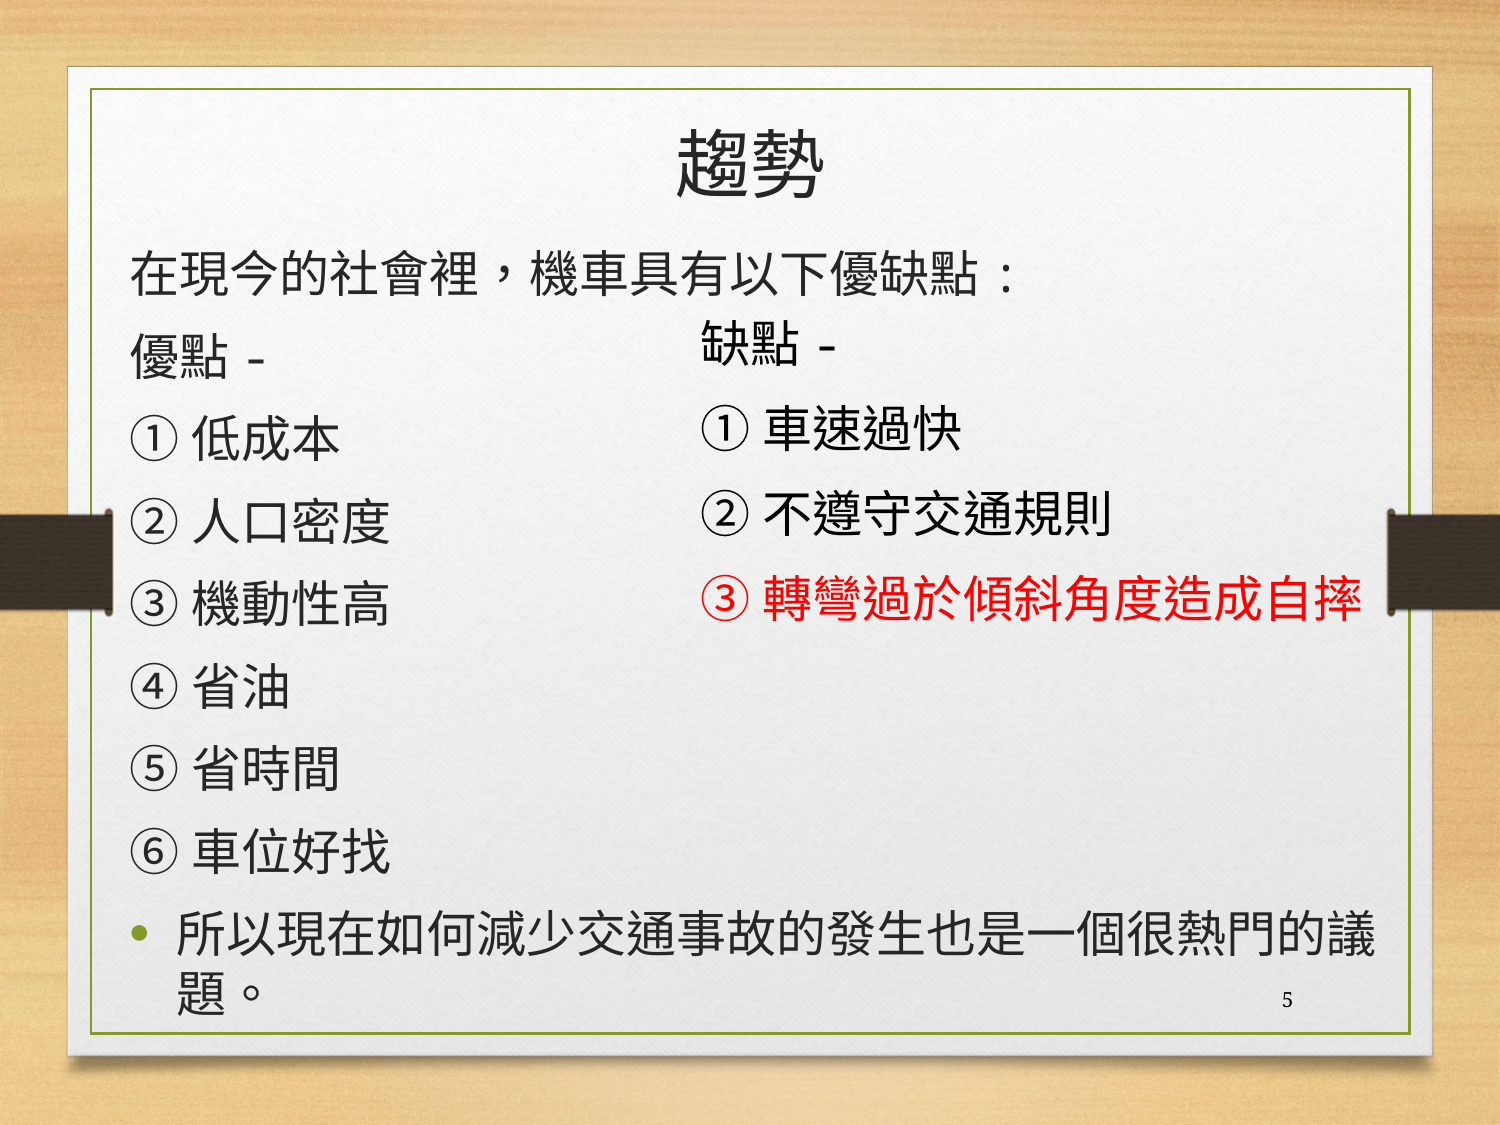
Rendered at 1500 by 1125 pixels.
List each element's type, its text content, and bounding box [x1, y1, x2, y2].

picture [0, 0, 1500, 1125]
title 趨勢 [103, 102, 1397, 224]
list 在現今的社會裡，機車具有以下優缺點: 優點- ①低成本 ②人口密度 ③機動性高 ④省油 ⑤省時間 ⑥車位好找 所以現在如何減少交通事故的發生也是一個很熱門的議題。 [114, 223, 1397, 1053]
text_box 缺點- ①車速過快 ②不遵守交通規則 ③轉彎過於傾斜角度造成自摔 [686, 304, 1397, 635]
